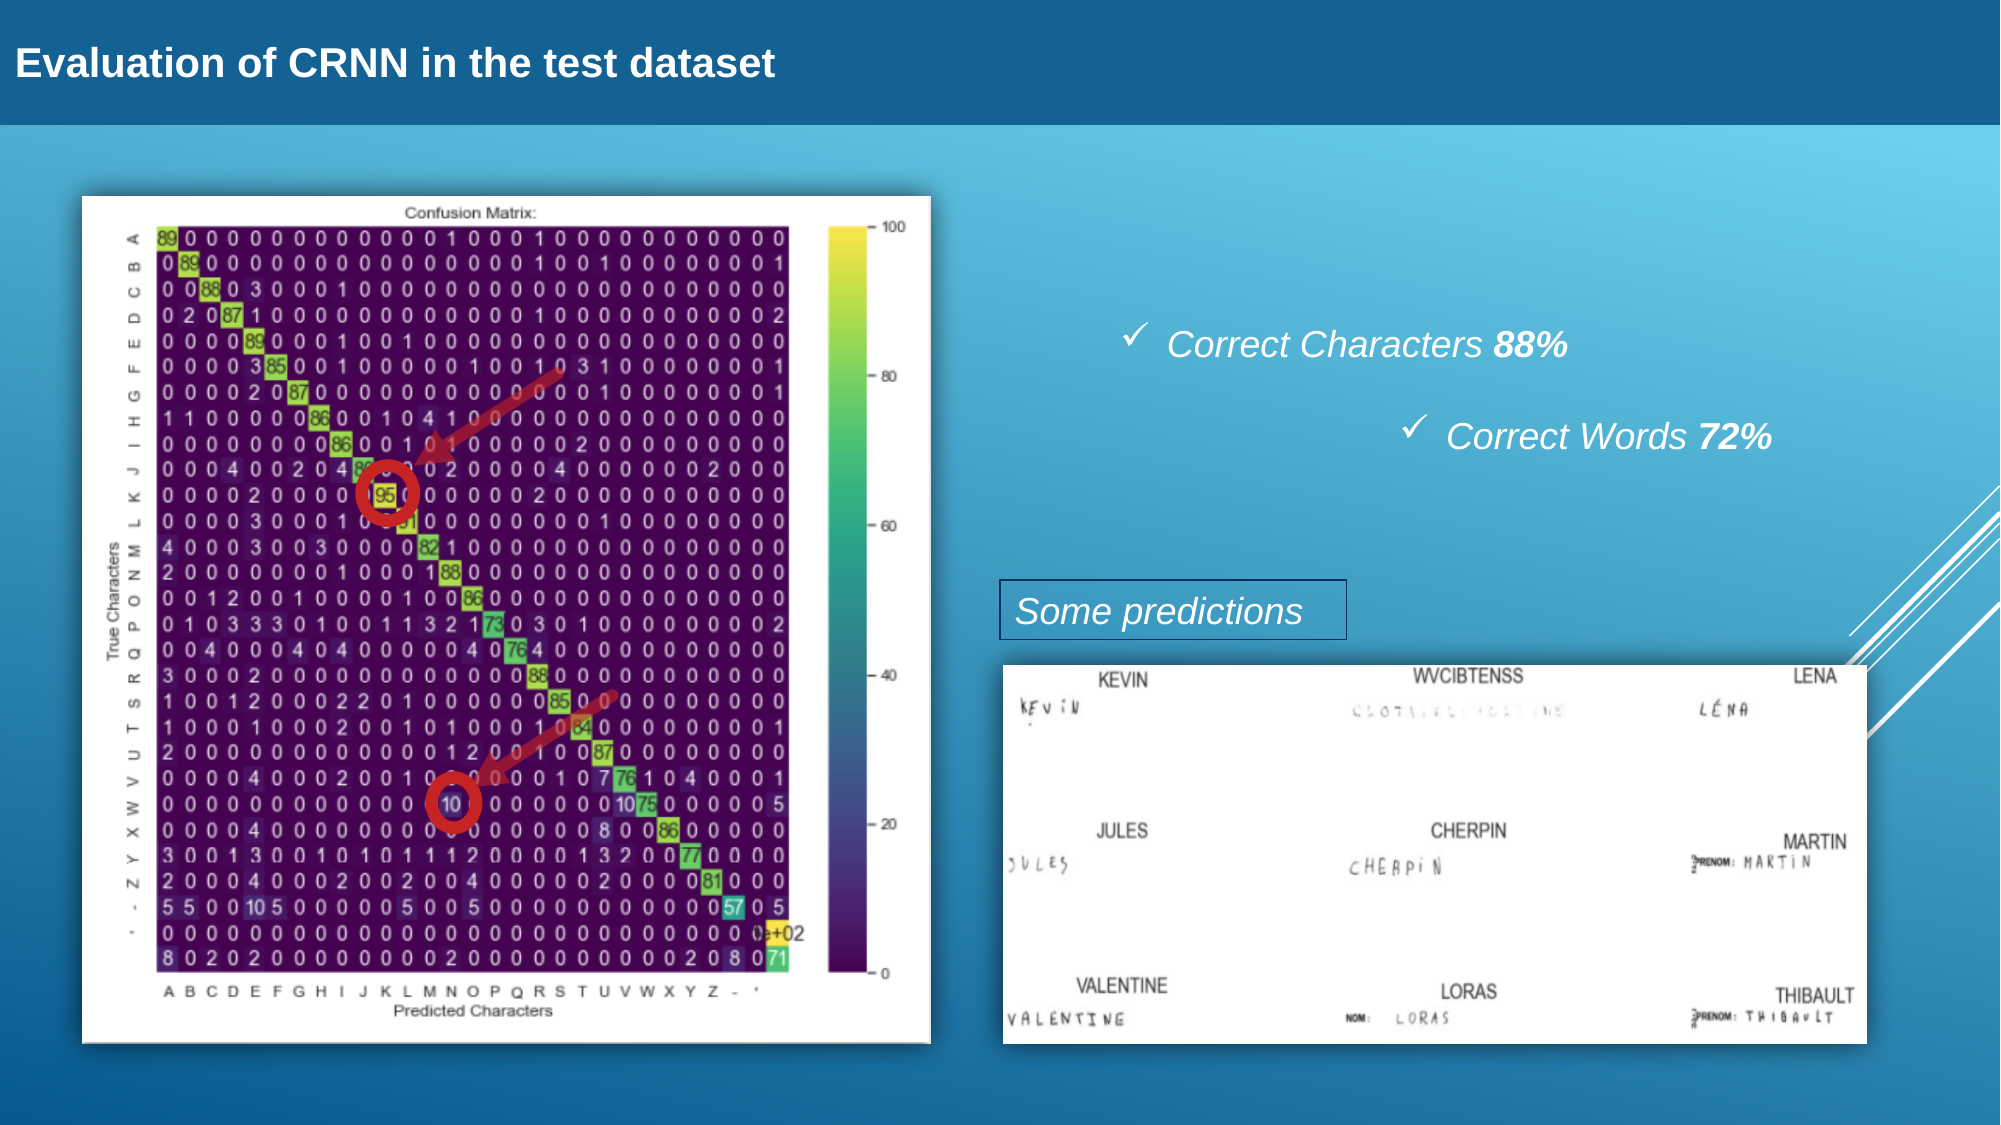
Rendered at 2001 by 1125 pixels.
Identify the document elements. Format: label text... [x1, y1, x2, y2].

text_box Some predictions [999, 579, 1347, 640]
text_box Correct Words 72% [1384, 404, 1788, 465]
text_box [468, 695, 613, 788]
text_box Evaluation of CRNN in the test dataset [0, 0, 2000, 125]
text_box Correct Characters 88% [1105, 312, 1584, 373]
picture [82, 196, 931, 1045]
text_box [413, 373, 558, 466]
picture [1002, 665, 1867, 1045]
